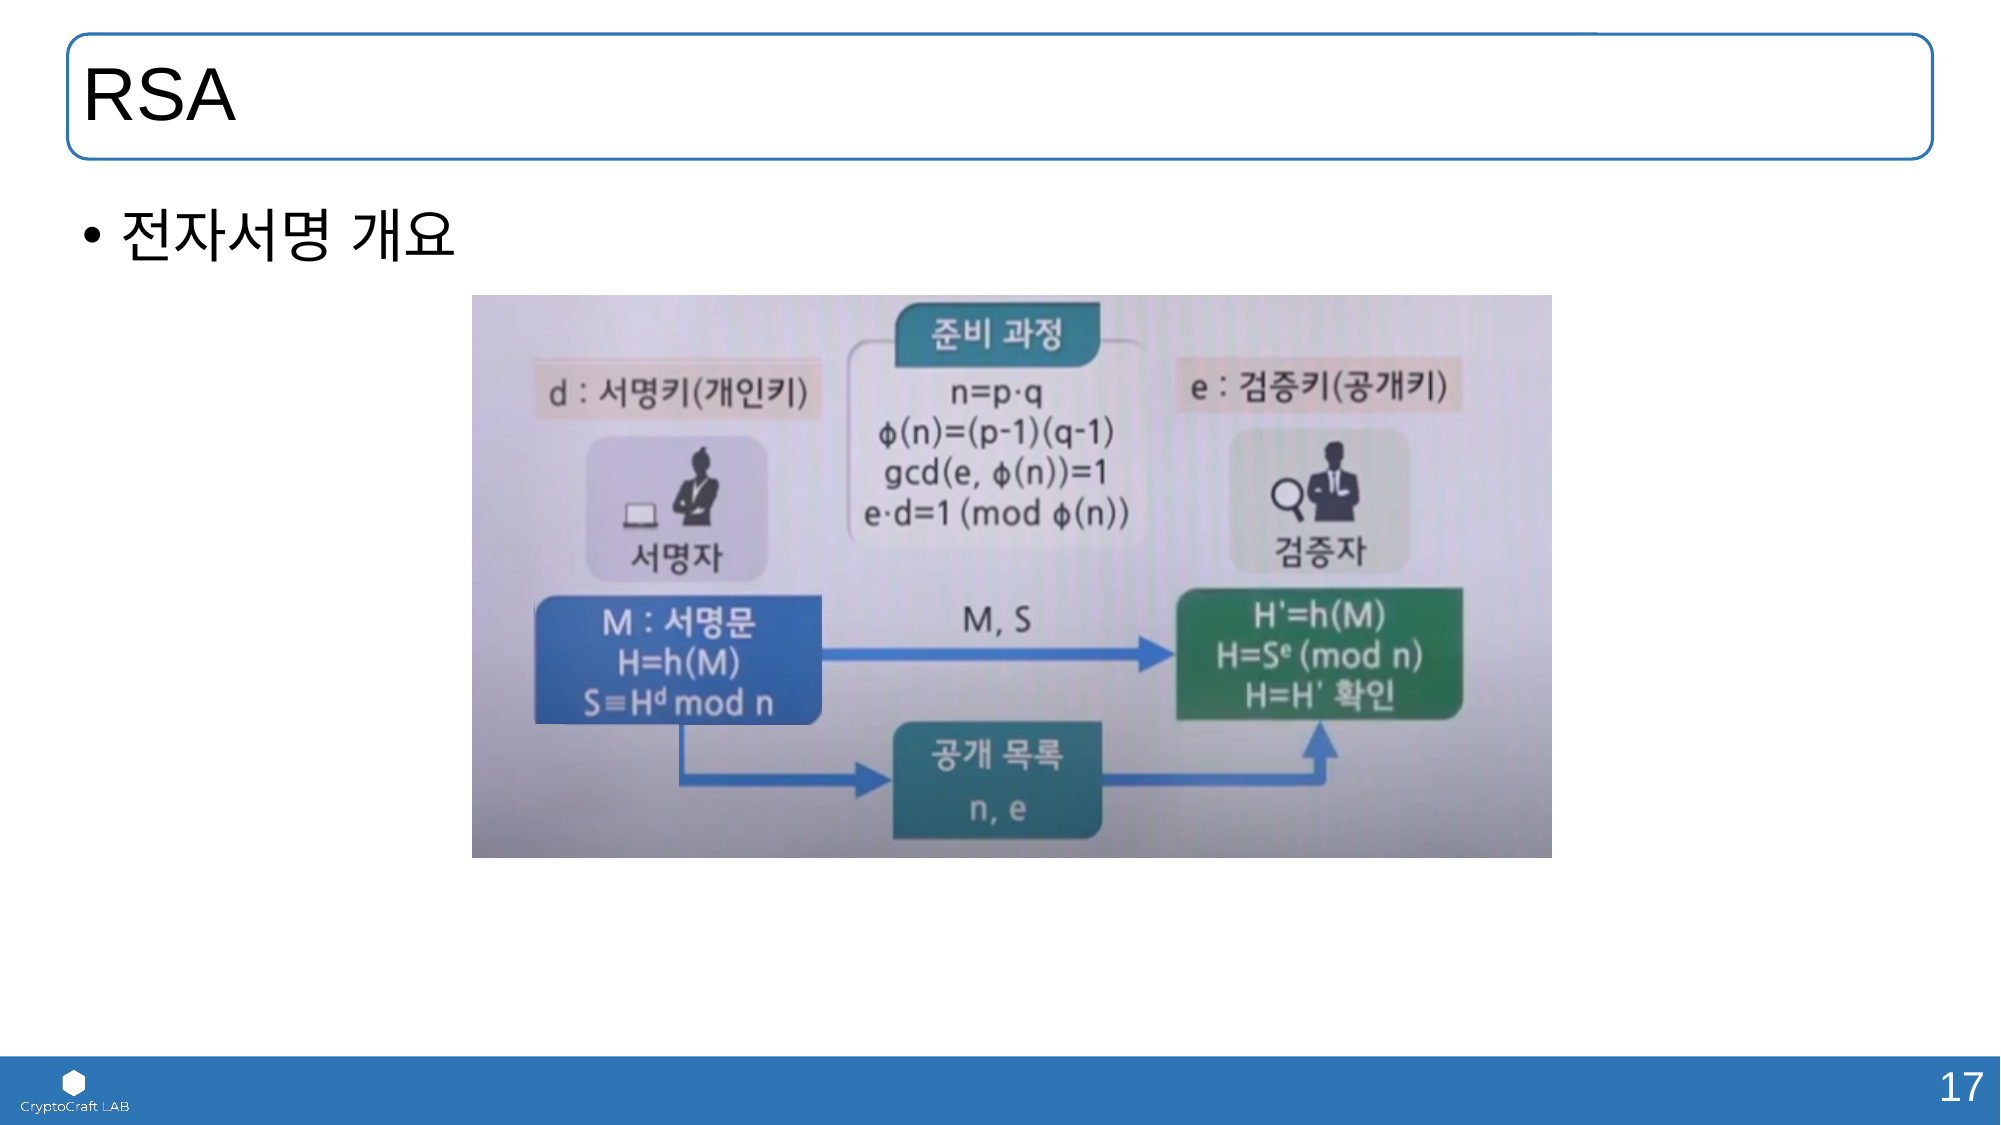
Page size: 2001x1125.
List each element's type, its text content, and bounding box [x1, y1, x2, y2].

title RSA [67, 34, 1933, 160]
picture [472, 295, 1552, 858]
list 전자서명 개요 [67, 199, 1933, 1030]
picture [12, 1061, 138, 1123]
